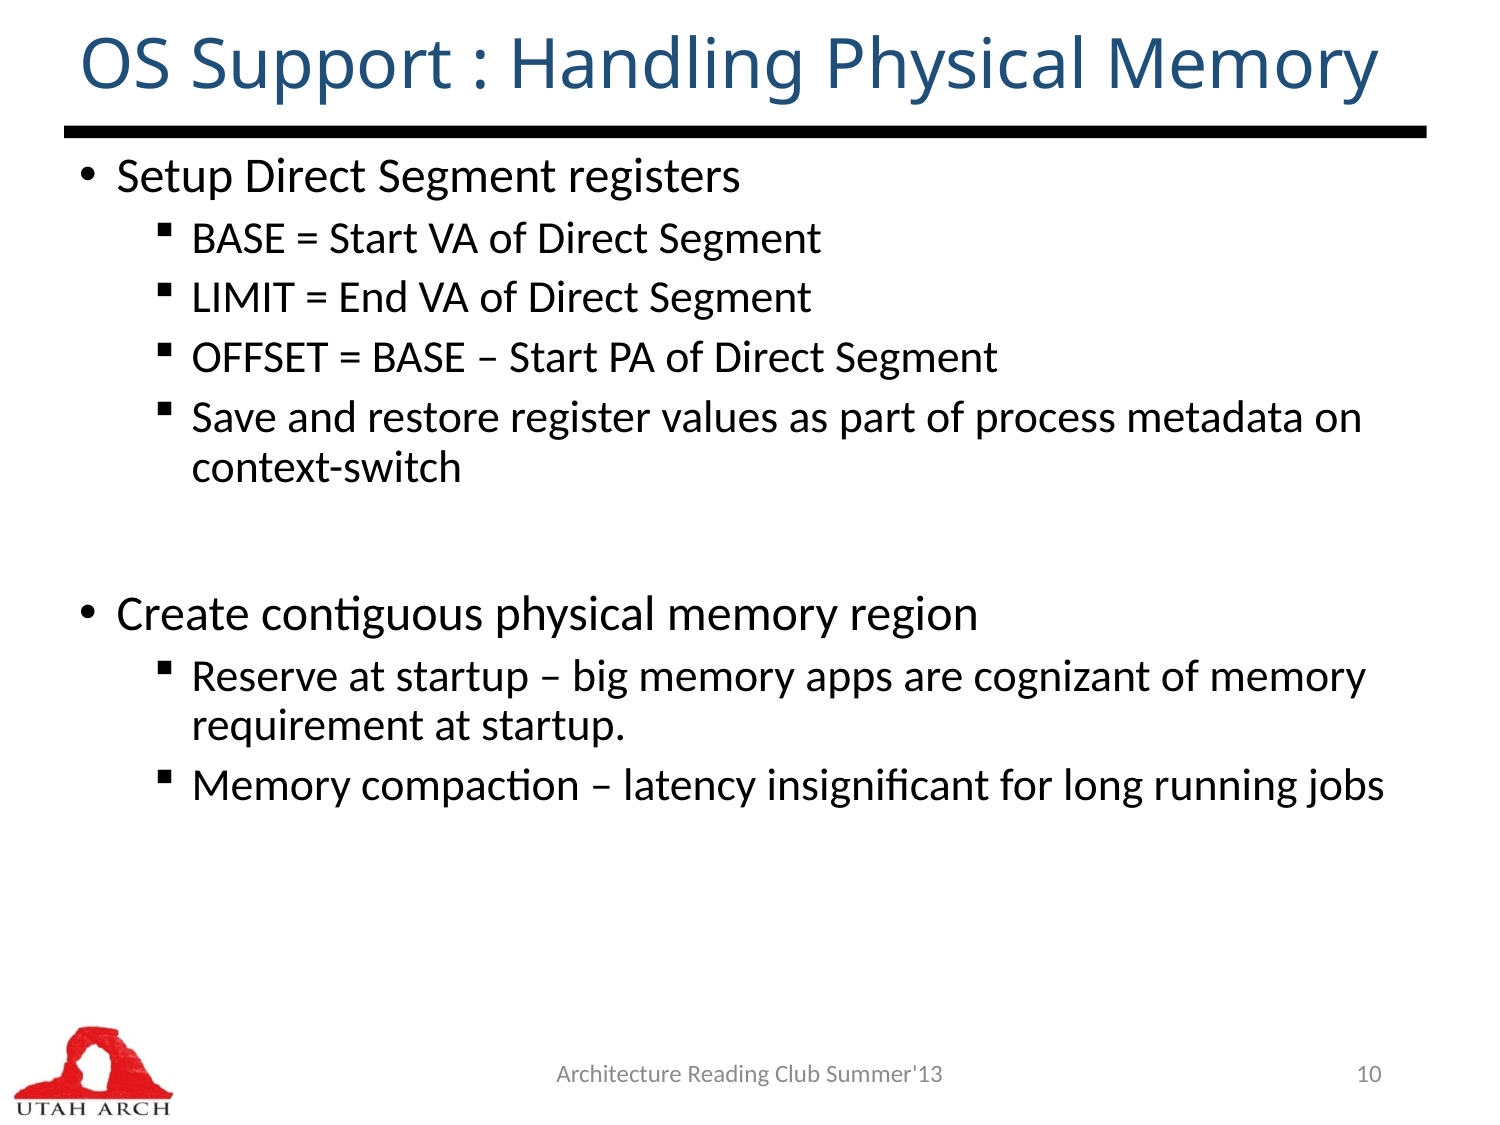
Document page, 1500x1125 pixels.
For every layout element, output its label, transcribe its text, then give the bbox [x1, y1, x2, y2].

picture [12, 1023, 175, 1118]
list Setup Direct Segment registers BASE = Start VA of Direct Segment LIMIT = End VA of Direct Segment OFFSET = BASE – Start PA of Direct Segment Save and restore register values as part of process metadata on context-switch Create contiguous physical memory region Reserve at startup – big memory apps are cognizant of memory requirement at startup. Memory compaction – latency insignificant for long running jobs [64, 141, 1427, 1007]
title OS Support : Handling Physical Memory [64, 16, 1427, 116]
footer Architecture Reading Club Summer'13 [496, 1042, 1004, 1103]
slide_number 10 [1059, 1042, 1397, 1103]
